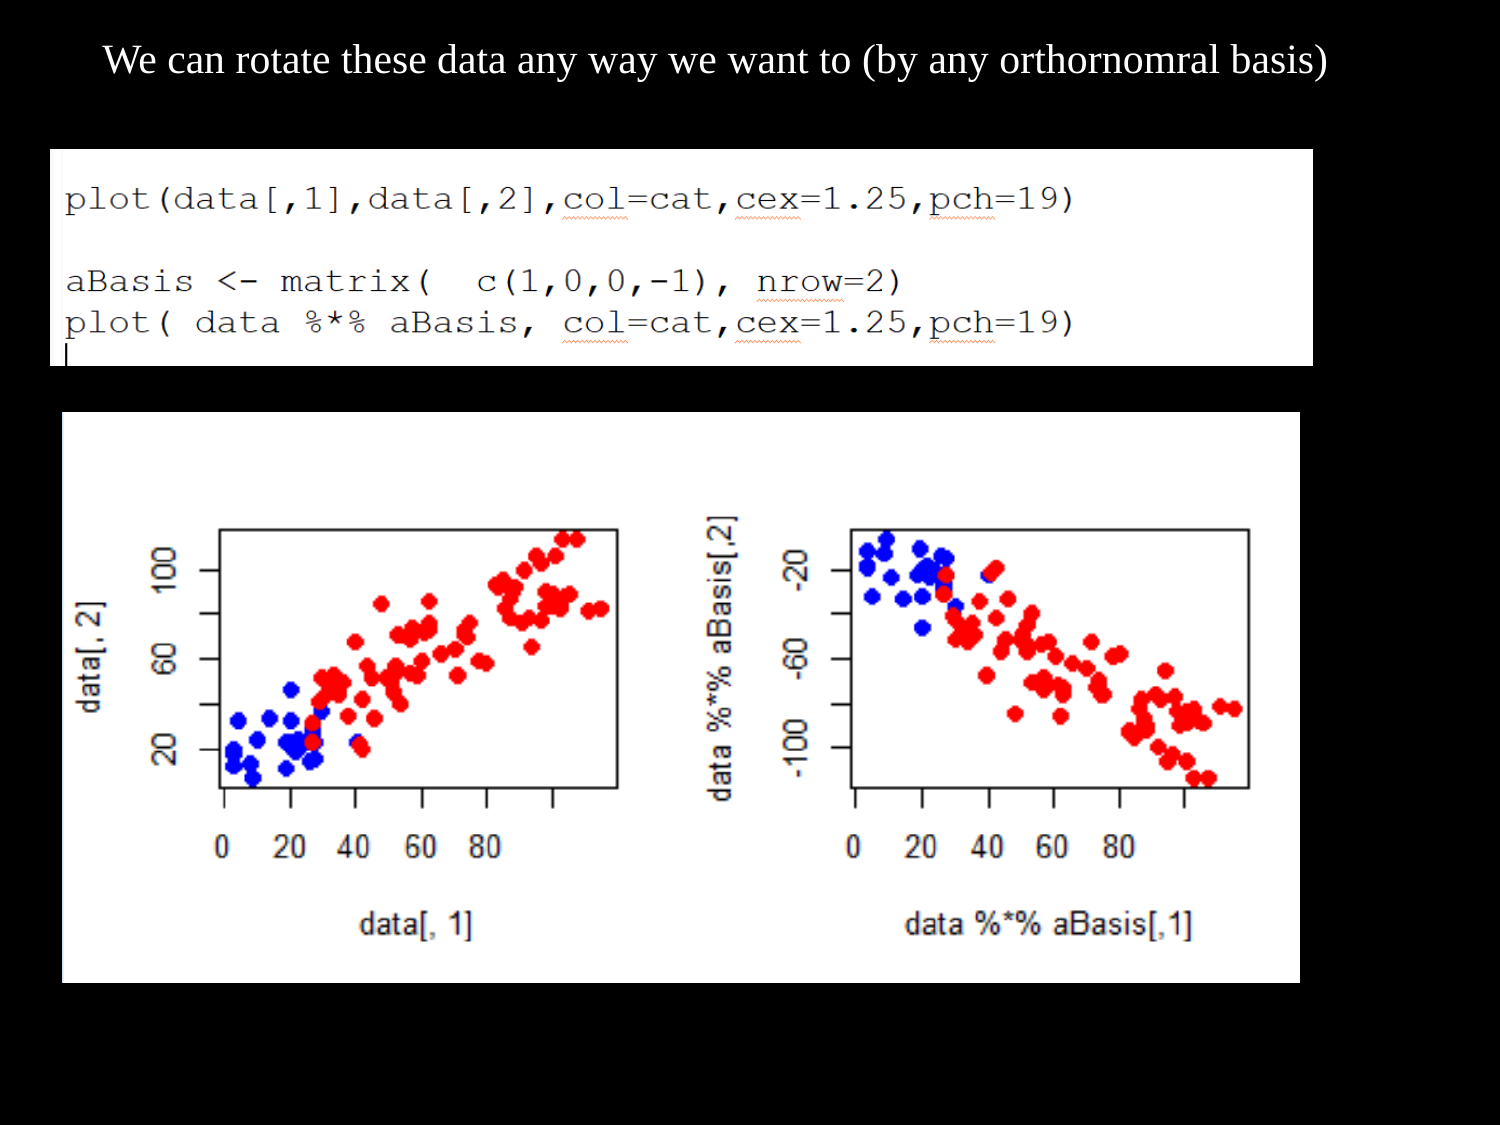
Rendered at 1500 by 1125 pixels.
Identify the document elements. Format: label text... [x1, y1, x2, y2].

text_box We can rotate these data any way we want to (by any orthornomral basis) [87, 24, 1463, 90]
picture [62, 412, 1301, 983]
picture [49, 149, 1313, 367]
